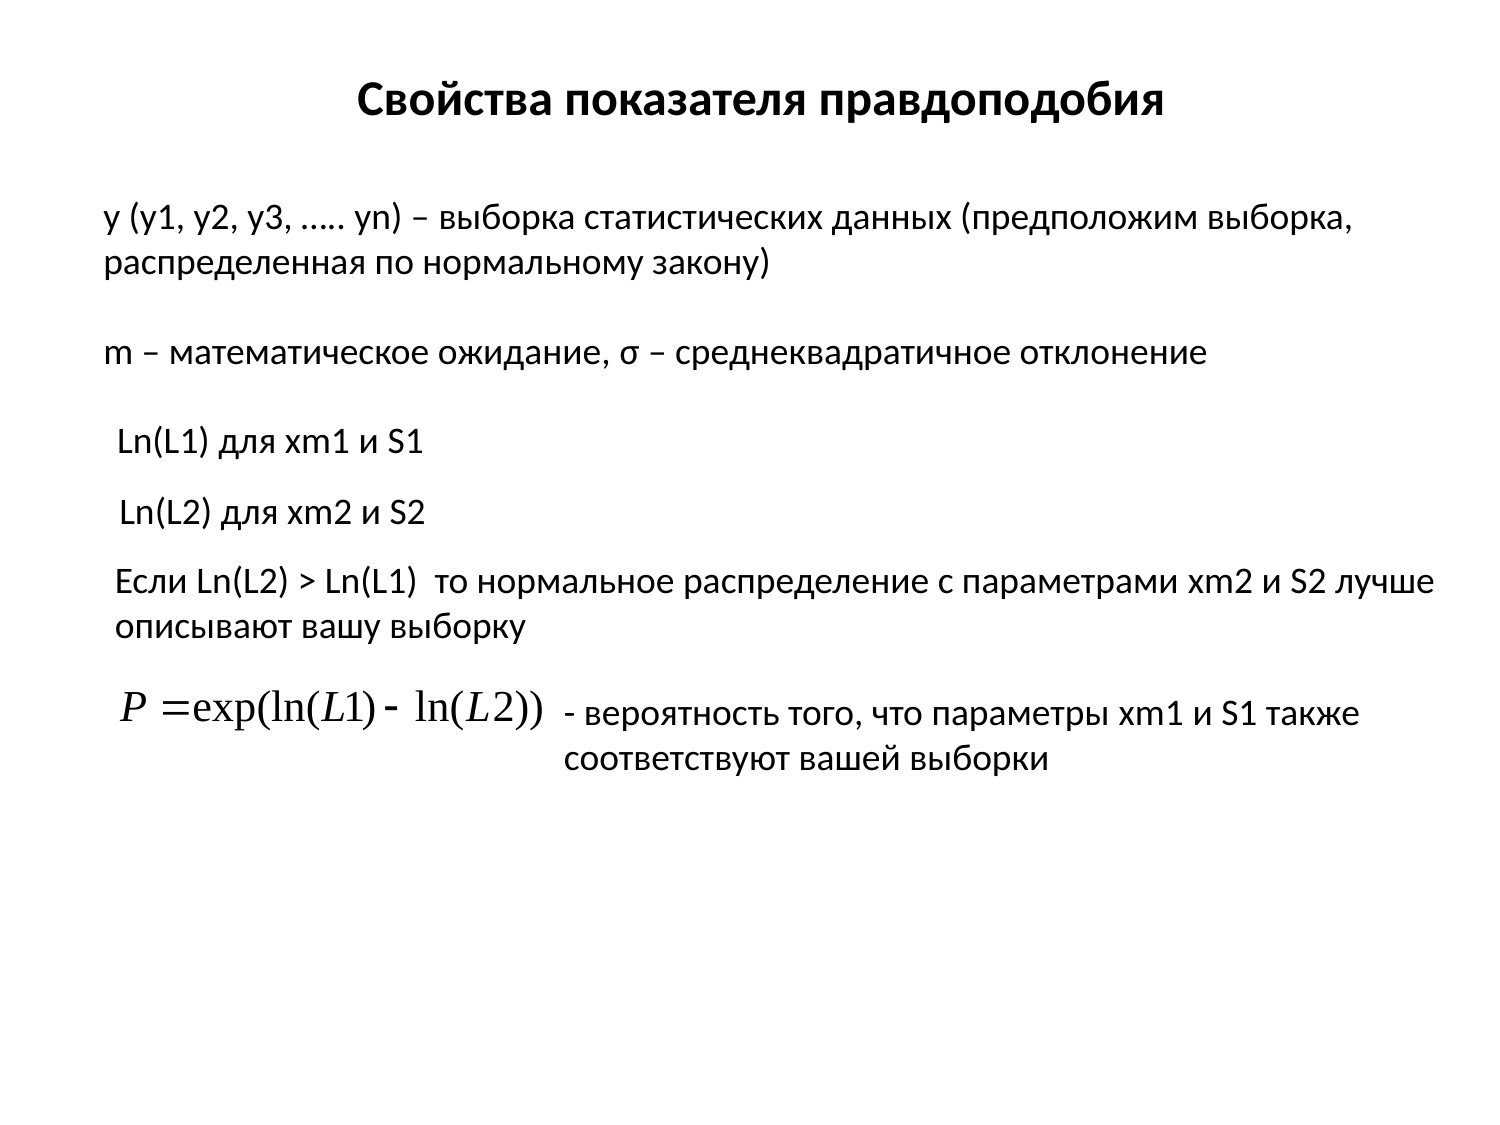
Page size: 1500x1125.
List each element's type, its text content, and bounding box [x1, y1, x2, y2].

text_box - вероятность того, что параметры xm1 и S1 также соответствуют вашей выборки [549, 680, 1436, 786]
text_box y (y1, y2, y3, ….. yn) – выборка статистических данных (предположим выборка, распределенная по нормальному закону) m – математическое ожидание, σ – среднеквадратичное отклонение [88, 184, 1459, 380]
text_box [111, 680, 552, 740]
title Свойства показателя правдоподобия [123, 42, 1399, 149]
text_box Если Ln(L2) > Ln(L1) то нормальное распределение с параметрами xm2 и S2 лучше описывают вашу выборку [100, 549, 1459, 654]
text_box Ln(L2) для xm2 и S2 [104, 479, 441, 540]
text_box Ln(L1) для xm1 и S1 [102, 408, 439, 469]
